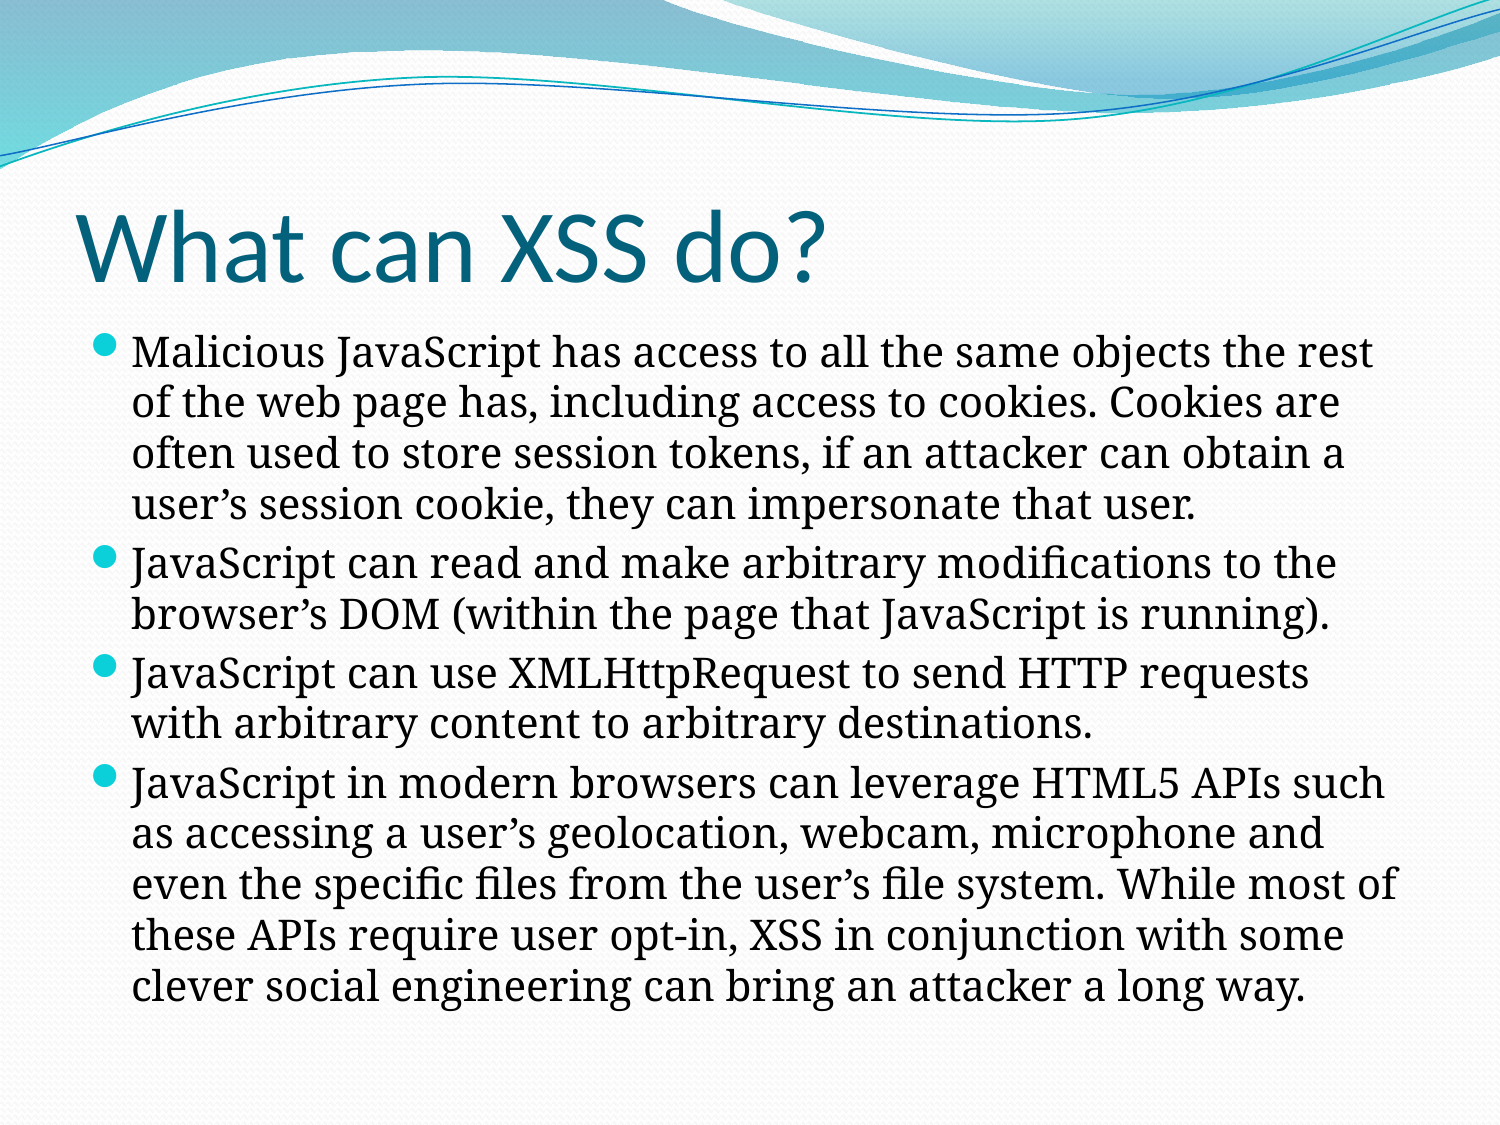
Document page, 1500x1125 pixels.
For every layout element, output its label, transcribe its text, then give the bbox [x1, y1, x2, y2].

title What can XSS do? [75, 115, 1425, 303]
list Malicious JavaScript has access to all the same objects the rest of the web page has, including access to cookies. Cookies are often used to store session tokens, if an attacker can obtain a user’s session cookie, they can impersonate that user. JavaScript can read and make arbitrary modifications to the browser’s DOM (within the page that JavaScript is running). JavaScript can use XMLHttpRequest to send HTTP requests with arbitrary content to arbitrary destinations. JavaScript in modern browsers can leverage HTML5 APIs such as accessing a user’s geolocation, webcam, microphone and even the specific files from the user’s file system. While most of these APIs require user opt-in, XSS in conjunction with some clever social engineering can bring an attacker a long way. [75, 317, 1425, 1038]
